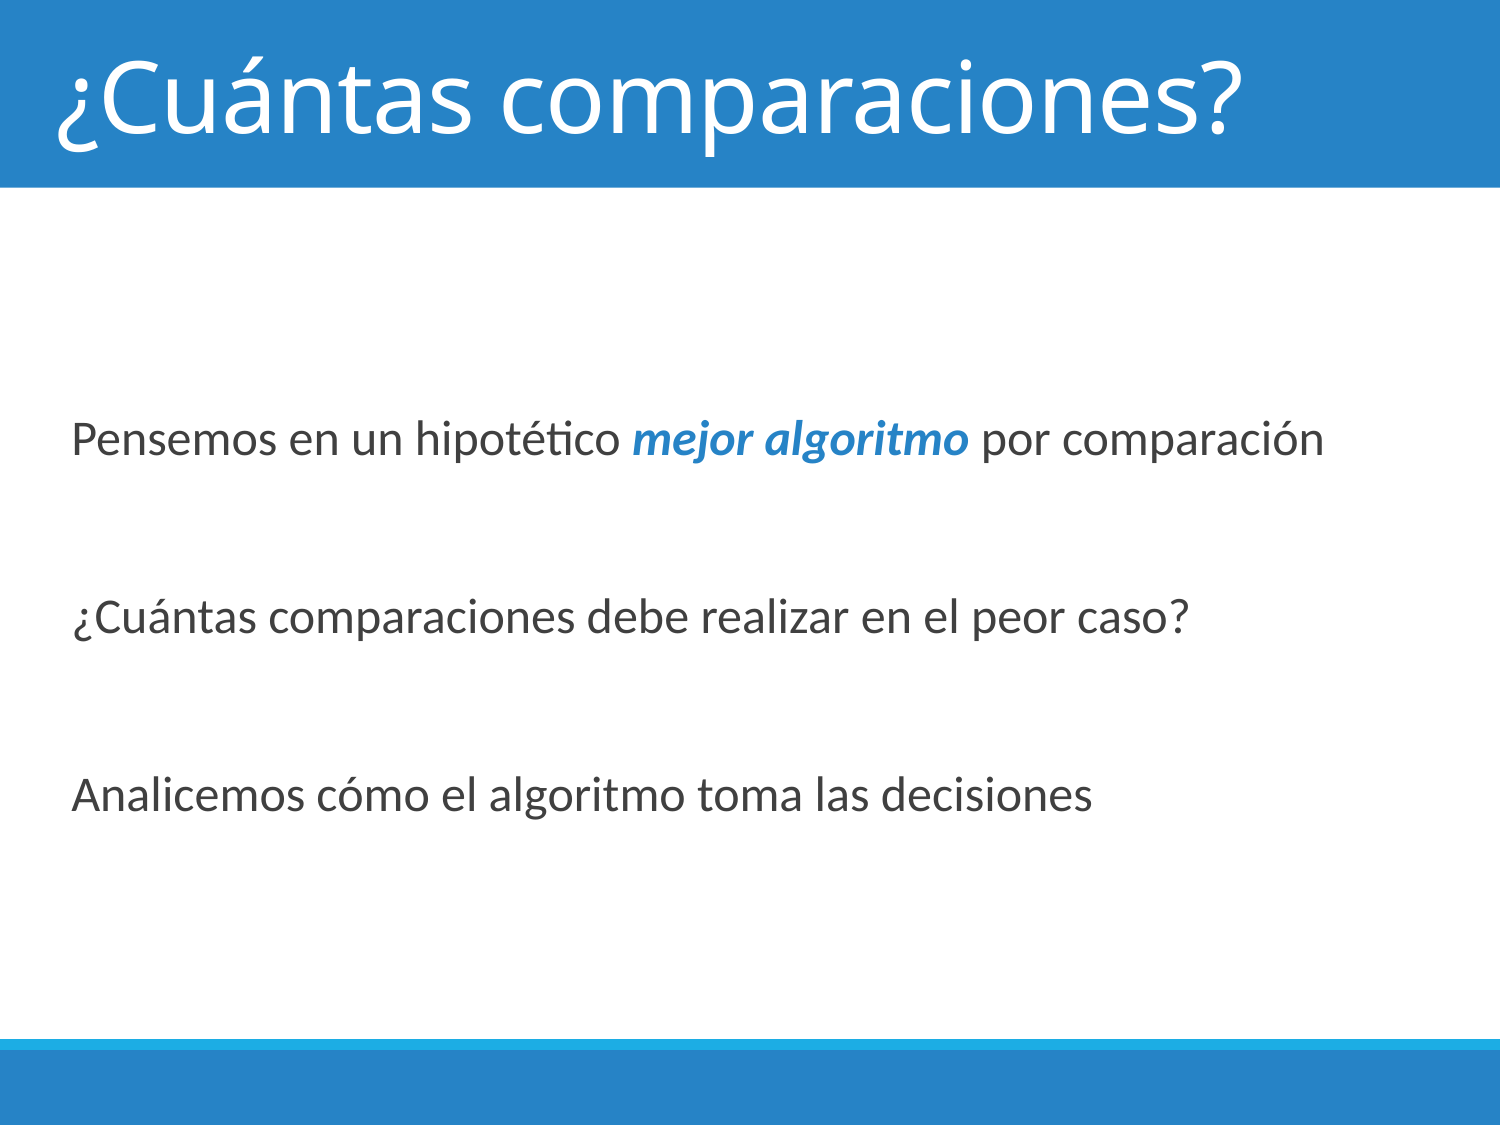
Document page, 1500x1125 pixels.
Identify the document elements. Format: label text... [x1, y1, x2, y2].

list Pensemos en un hipotético mejor algoritmo por comparación ¿Cuántas comparaciones debe realizar en el peor caso? Analicemos cómo el algoritmo toma las decisiones [41, 211, 1459, 1016]
title ¿Cuántas comparaciones? [41, 0, 1459, 188]
